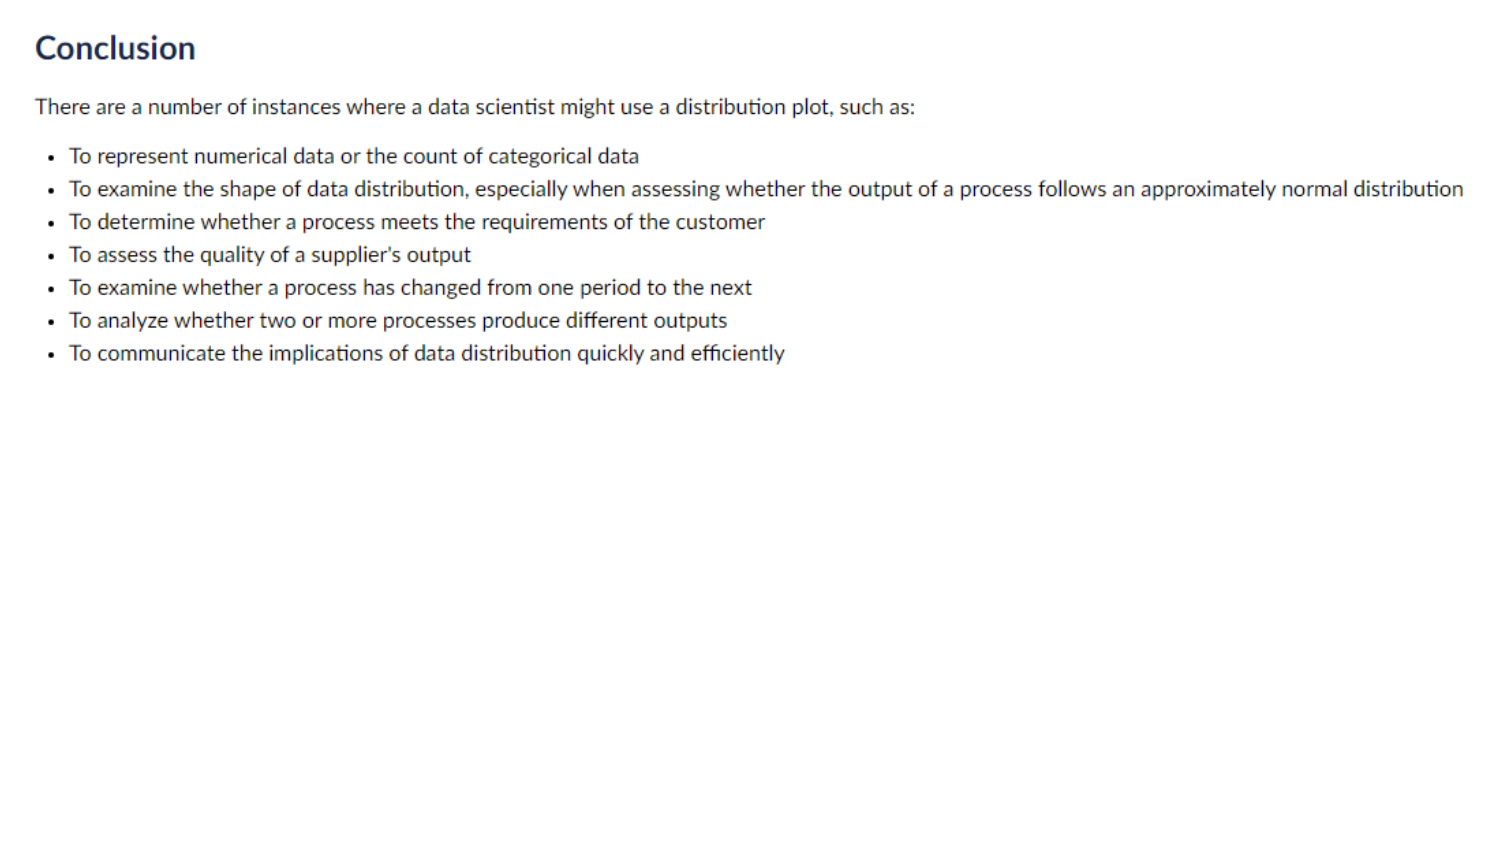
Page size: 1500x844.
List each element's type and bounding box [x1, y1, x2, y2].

picture [24, 24, 1476, 384]
